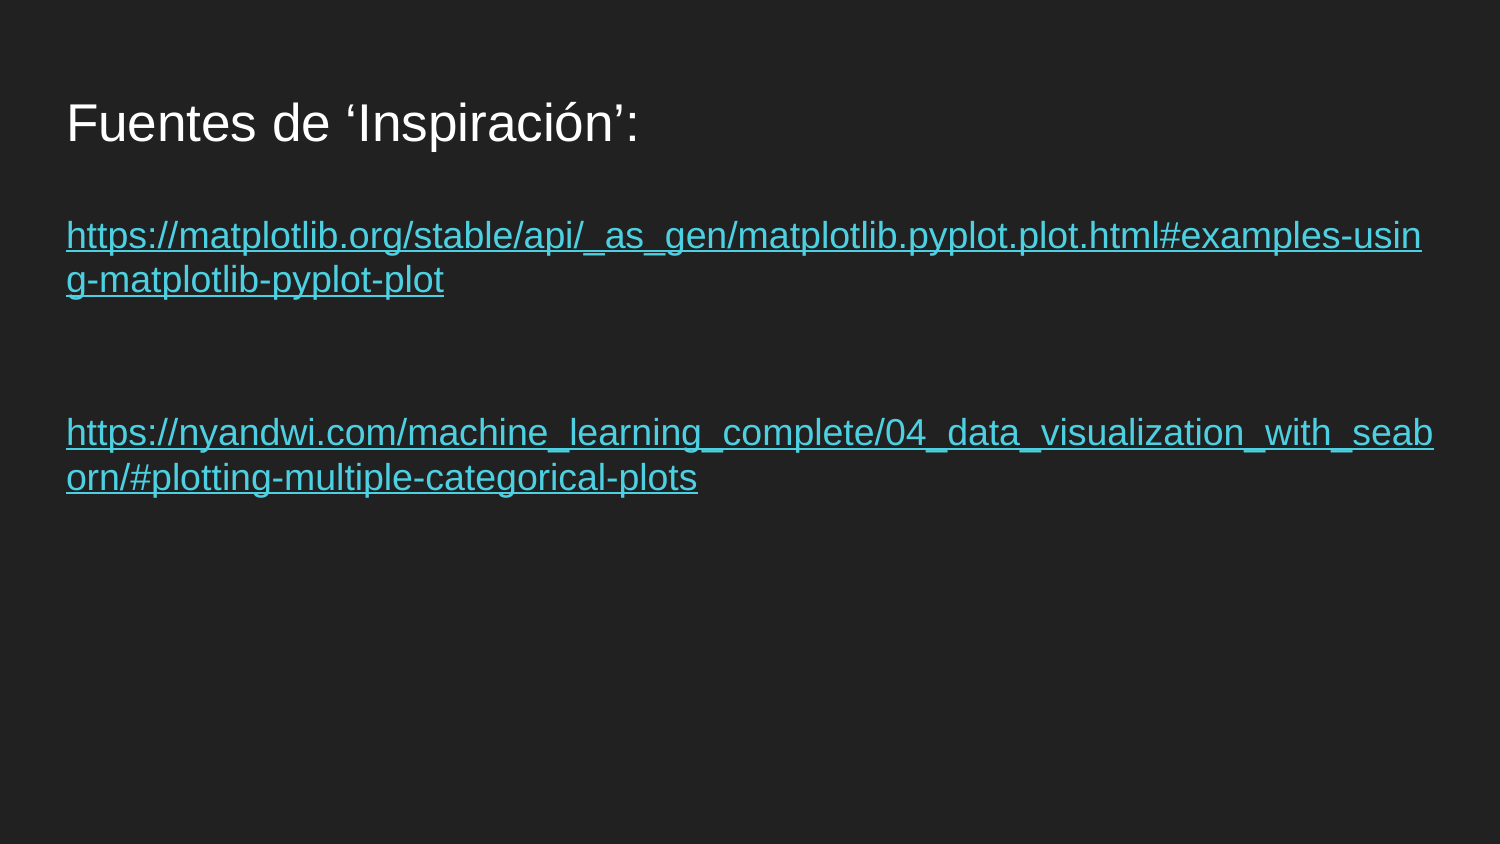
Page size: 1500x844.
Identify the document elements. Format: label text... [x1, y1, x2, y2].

list https://matplotlib.org/stable/api/_as_gen/matplotlib.pyplot.plot.html#examples-using-matplotlib-pyplot-plot https://nyandwi.com/machine_learning_complete/04_data_visualization_with_seaborn/#plotting-multiple-categorical-plots [51, 189, 1449, 750]
title Fuentes de ‘Inspiración’: [51, 72, 1449, 167]
